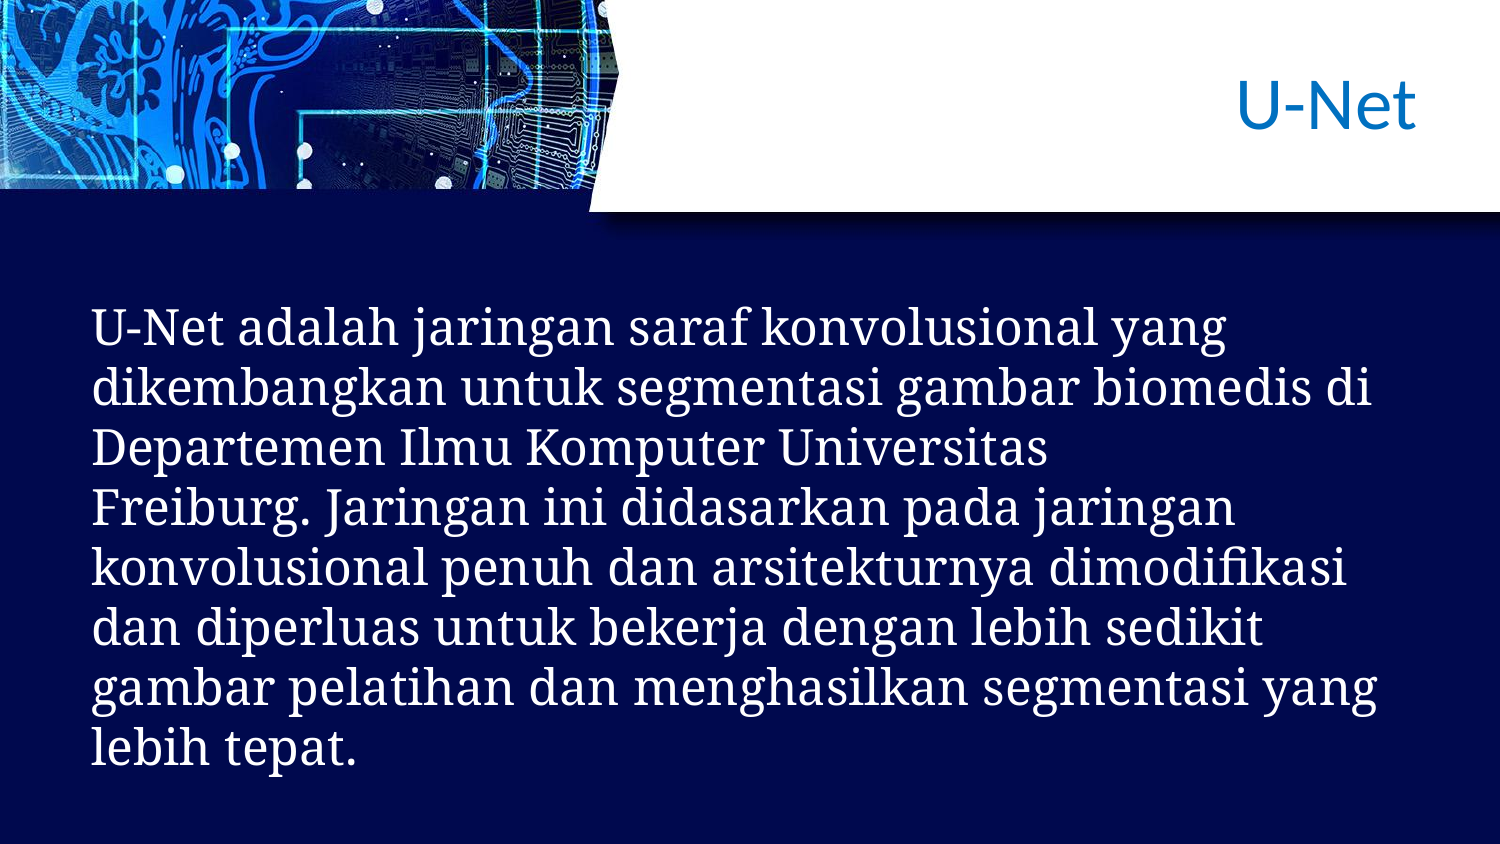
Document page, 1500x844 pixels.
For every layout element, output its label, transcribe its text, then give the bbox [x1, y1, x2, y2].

title U-Net [77, 36, 1433, 162]
list U-Net adalah jaringan saraf konvolusional yang dikembangkan untuk segmentasi gambar biomedis di Departemen Ilmu Komputer Universitas Freiburg. Jaringan ini didasarkan pada jaringan konvolusional penuh dan arsitekturnya dimodifikasi dan diperluas untuk bekerja dengan lebih sedikit gambar pelatihan dan menghasilkan segmentasi yang lebih tepat. [76, 287, 1429, 784]
picture [0, 0, 1500, 844]
